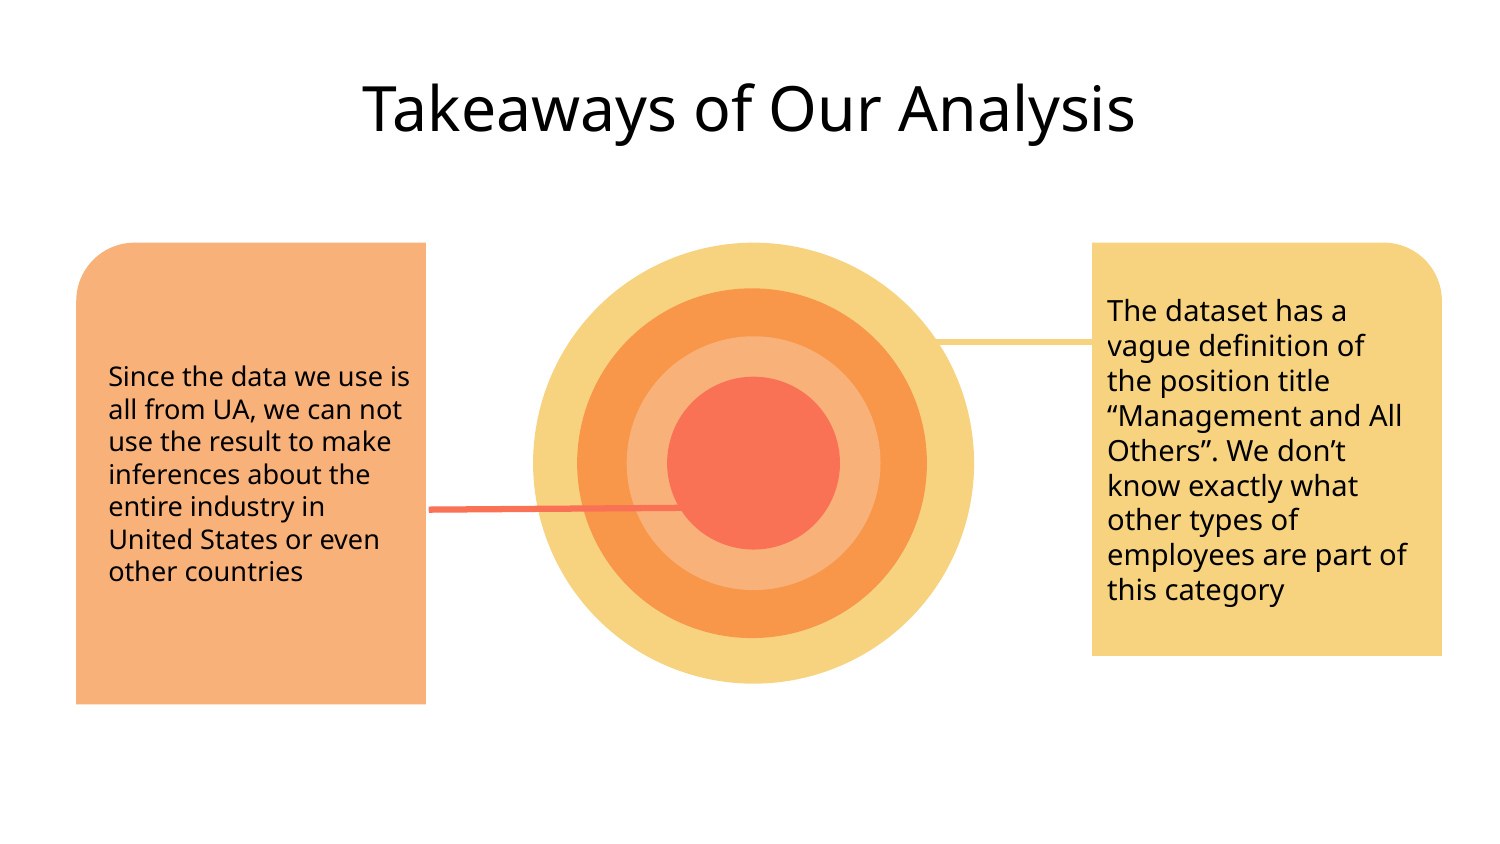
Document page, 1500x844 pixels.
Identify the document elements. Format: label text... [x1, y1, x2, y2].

text_box The dataset has a vague definition of the position title “Management and All Others”. We don’t know exactly what other types of employees are part of this category [1092, 242, 1442, 656]
text_box [626, 336, 881, 591]
text_box [577, 288, 927, 639]
text_box Since the data we use is all from UA, we can not use the result to make inferences about the entire industry in United States or even other countries [76, 242, 426, 705]
text_box [667, 376, 841, 550]
title Takeaways of Our Analysis [75, 72, 1425, 159]
text_box [533, 242, 975, 684]
